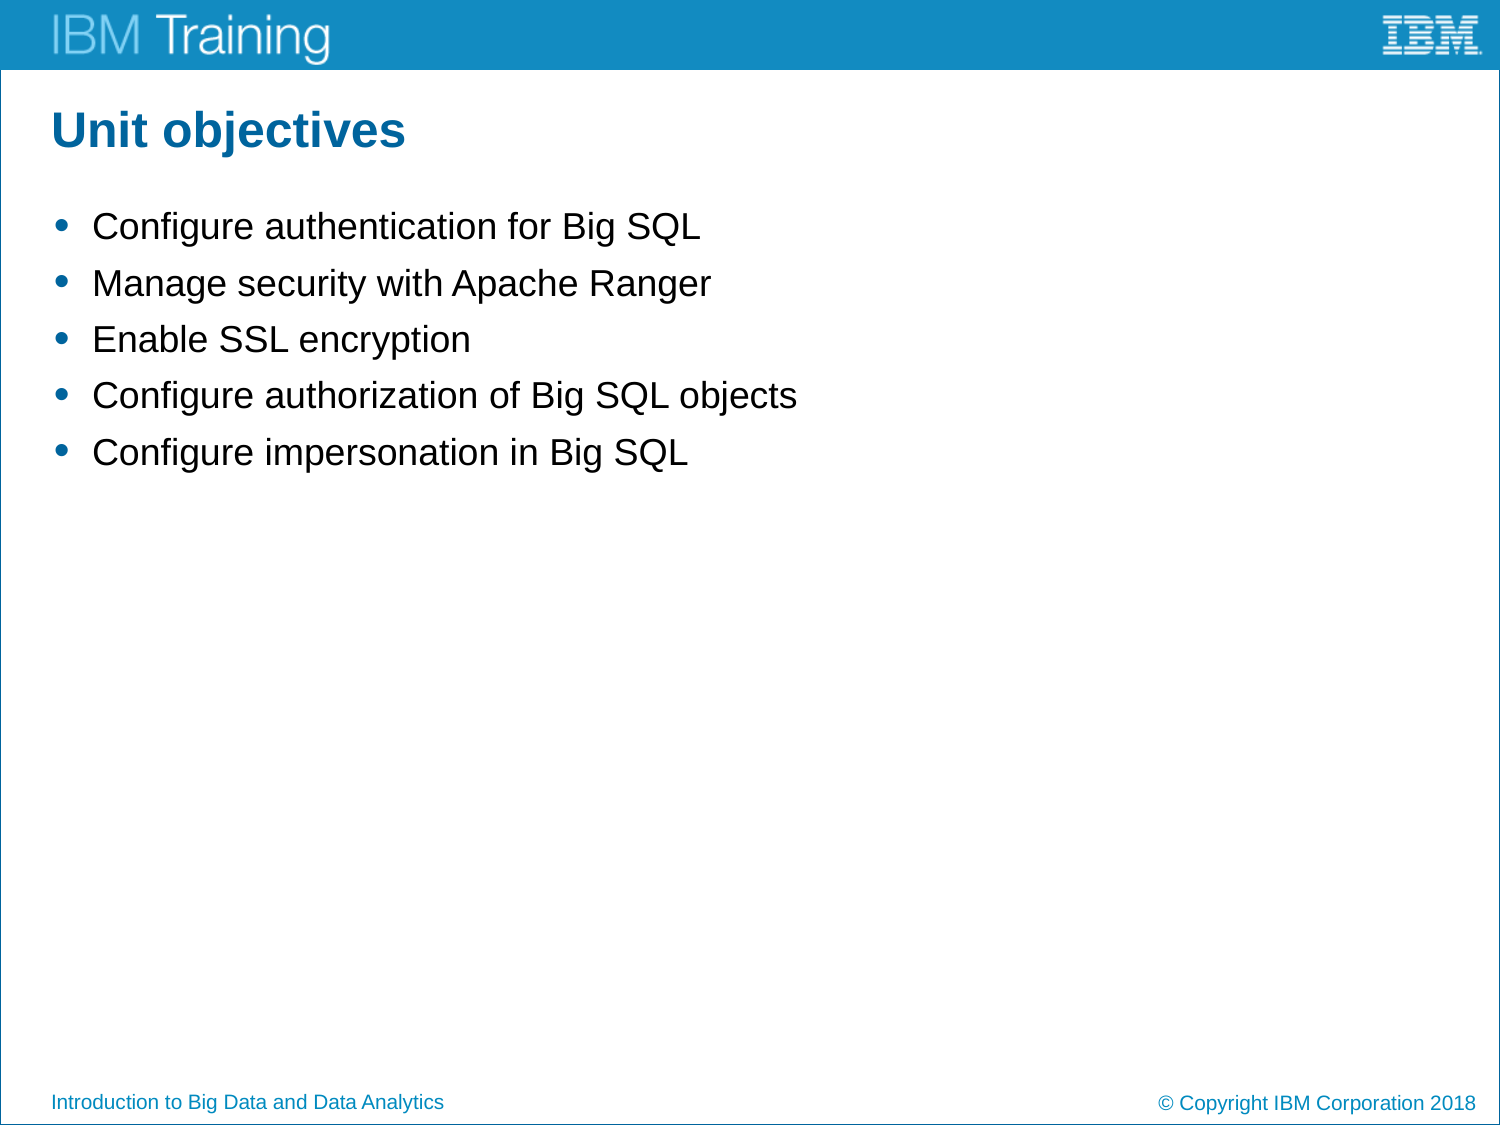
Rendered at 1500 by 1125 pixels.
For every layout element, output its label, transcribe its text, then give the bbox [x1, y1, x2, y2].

picture [0, 0, 1500, 70]
picture [1158, 1095, 1166, 1109]
title Unit objectives [36, 75, 1485, 180]
list Configure authentication for Big SQL Manage security with Apache Ranger Enable SSL encryption Configure authorization of Big SQL objects Configure impersonation in Big SQL [38, 195, 1484, 1074]
picture [1167, 1096, 1173, 1109]
